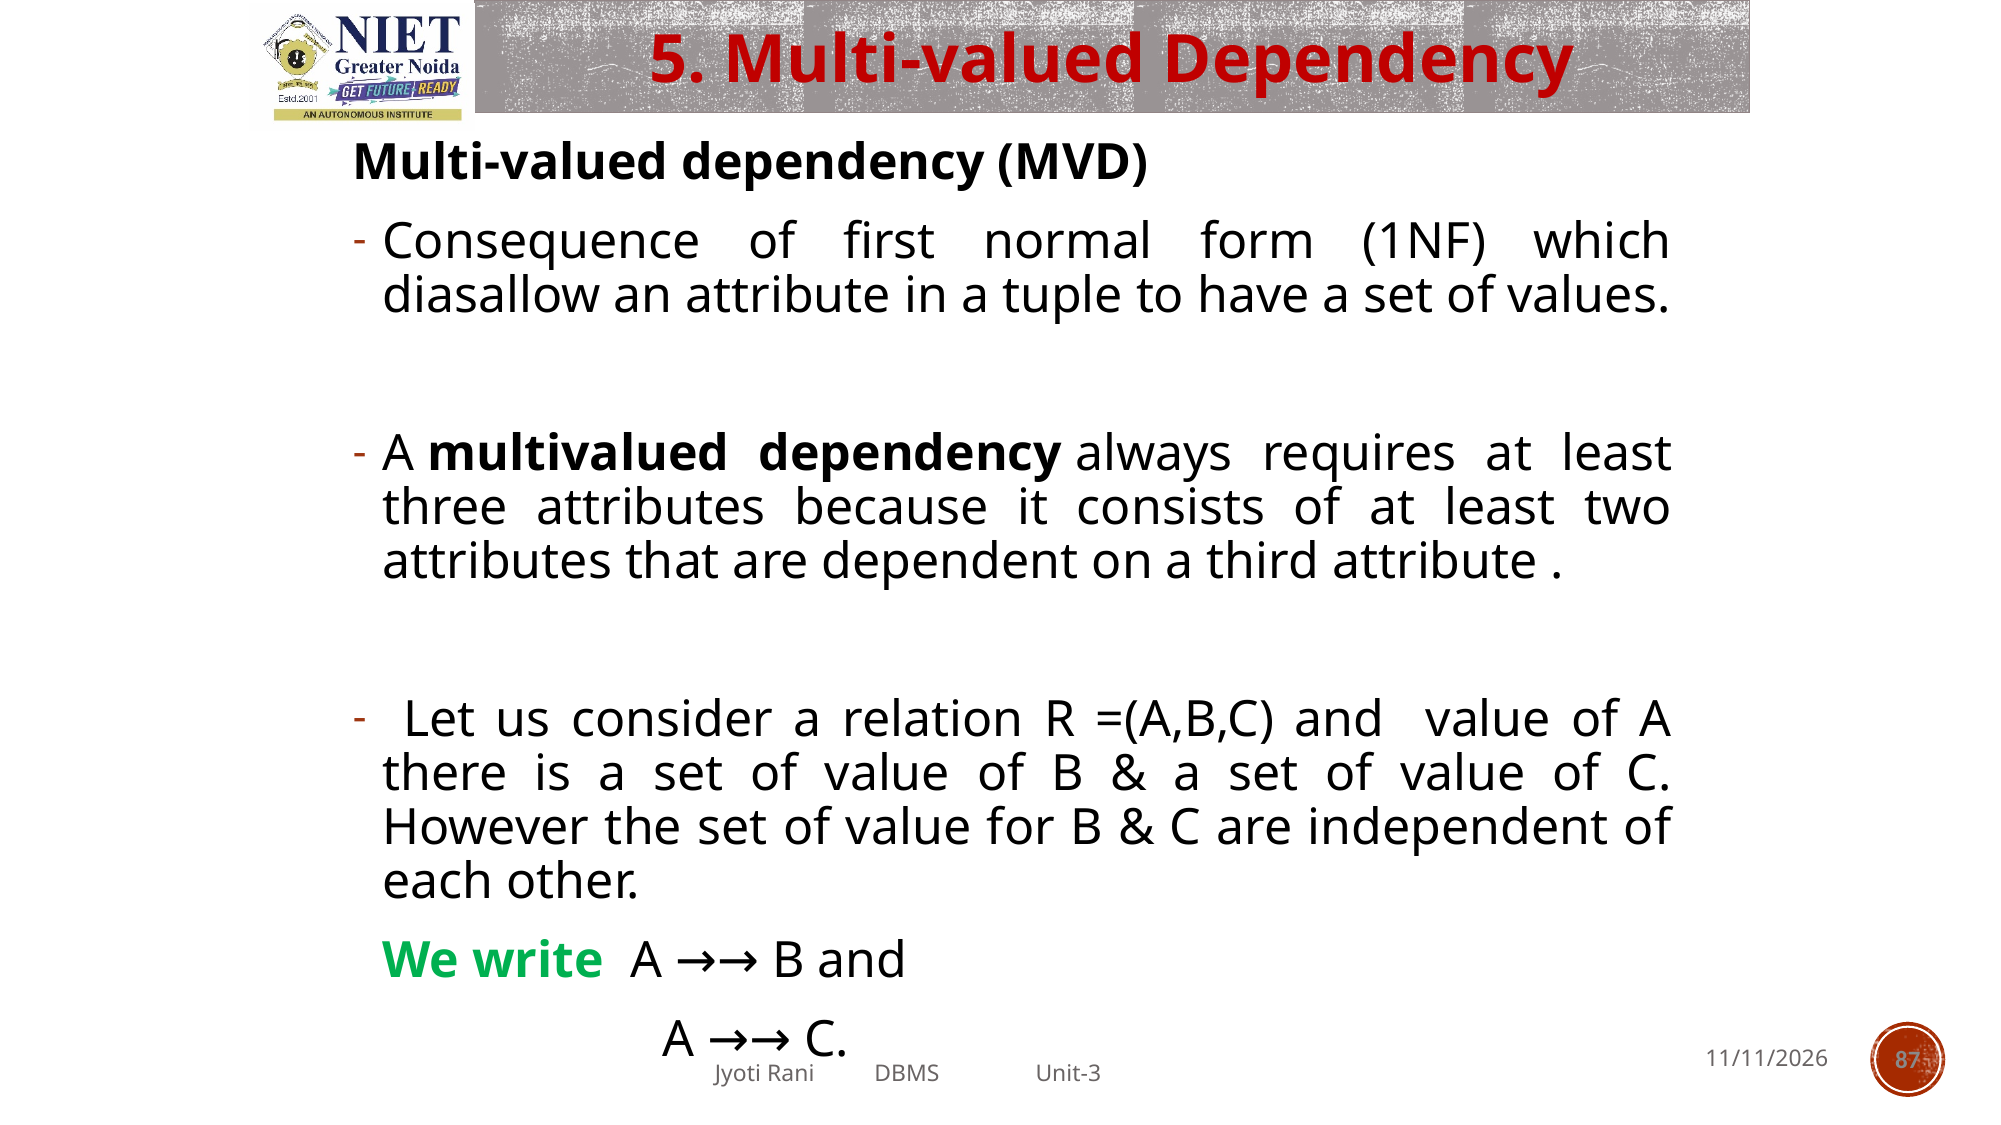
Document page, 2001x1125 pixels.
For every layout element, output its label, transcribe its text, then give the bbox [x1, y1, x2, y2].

picture [249, 0, 488, 134]
text_box 5. Multi-valued Dependency [488, 0, 1750, 113]
list Multi-valued dependency (MVD) Consequence of first normal form (1NF) which diasallow an attribute in a tuple to have a set of values. A multivalued dependency always requires at least three attributes because it consists of at least two attributes that are dependent on a third attribute . Let us consider a relation R =(A,B,C) and value of A there is a set of value of B & a set of value of C. However the set of value for B & C are independent of each other. We write A →→ B and A →→ C. [337, 128, 1688, 1050]
slide_number 87 [1855, 1028, 1961, 1089]
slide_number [1525, 1028, 1844, 1089]
footer Jyoti Rani DBMS Unit-3 [699, 1050, 1525, 1103]
